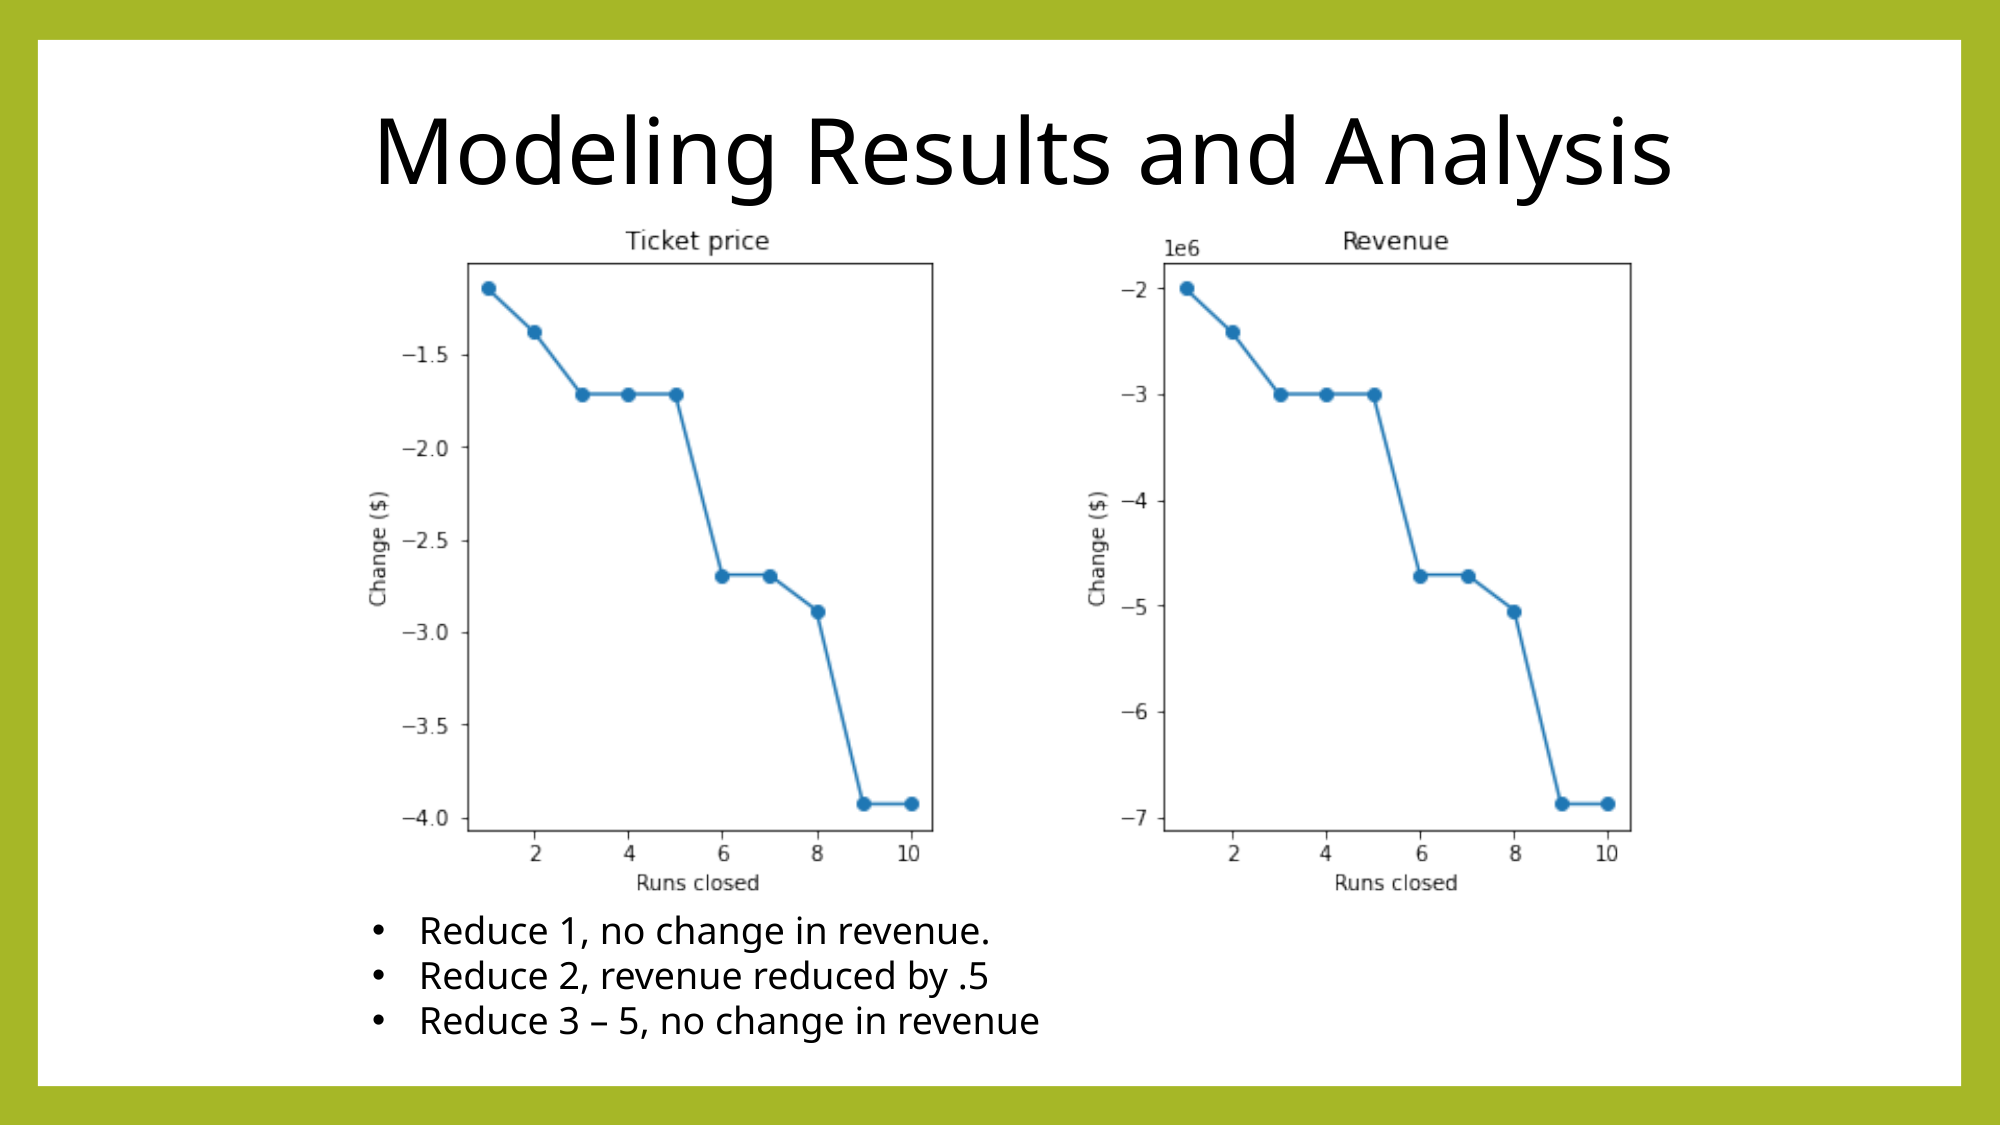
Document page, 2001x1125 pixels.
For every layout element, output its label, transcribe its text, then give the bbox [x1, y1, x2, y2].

text_box Reduce 1, no change in revenue. Reduce 2, revenue reduced by .5 Reduce 3 – 5, no change in revenue [357, 917, 1643, 1050]
title Modeling Results and Analysis [357, 43, 1978, 267]
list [357, 215, 1643, 910]
